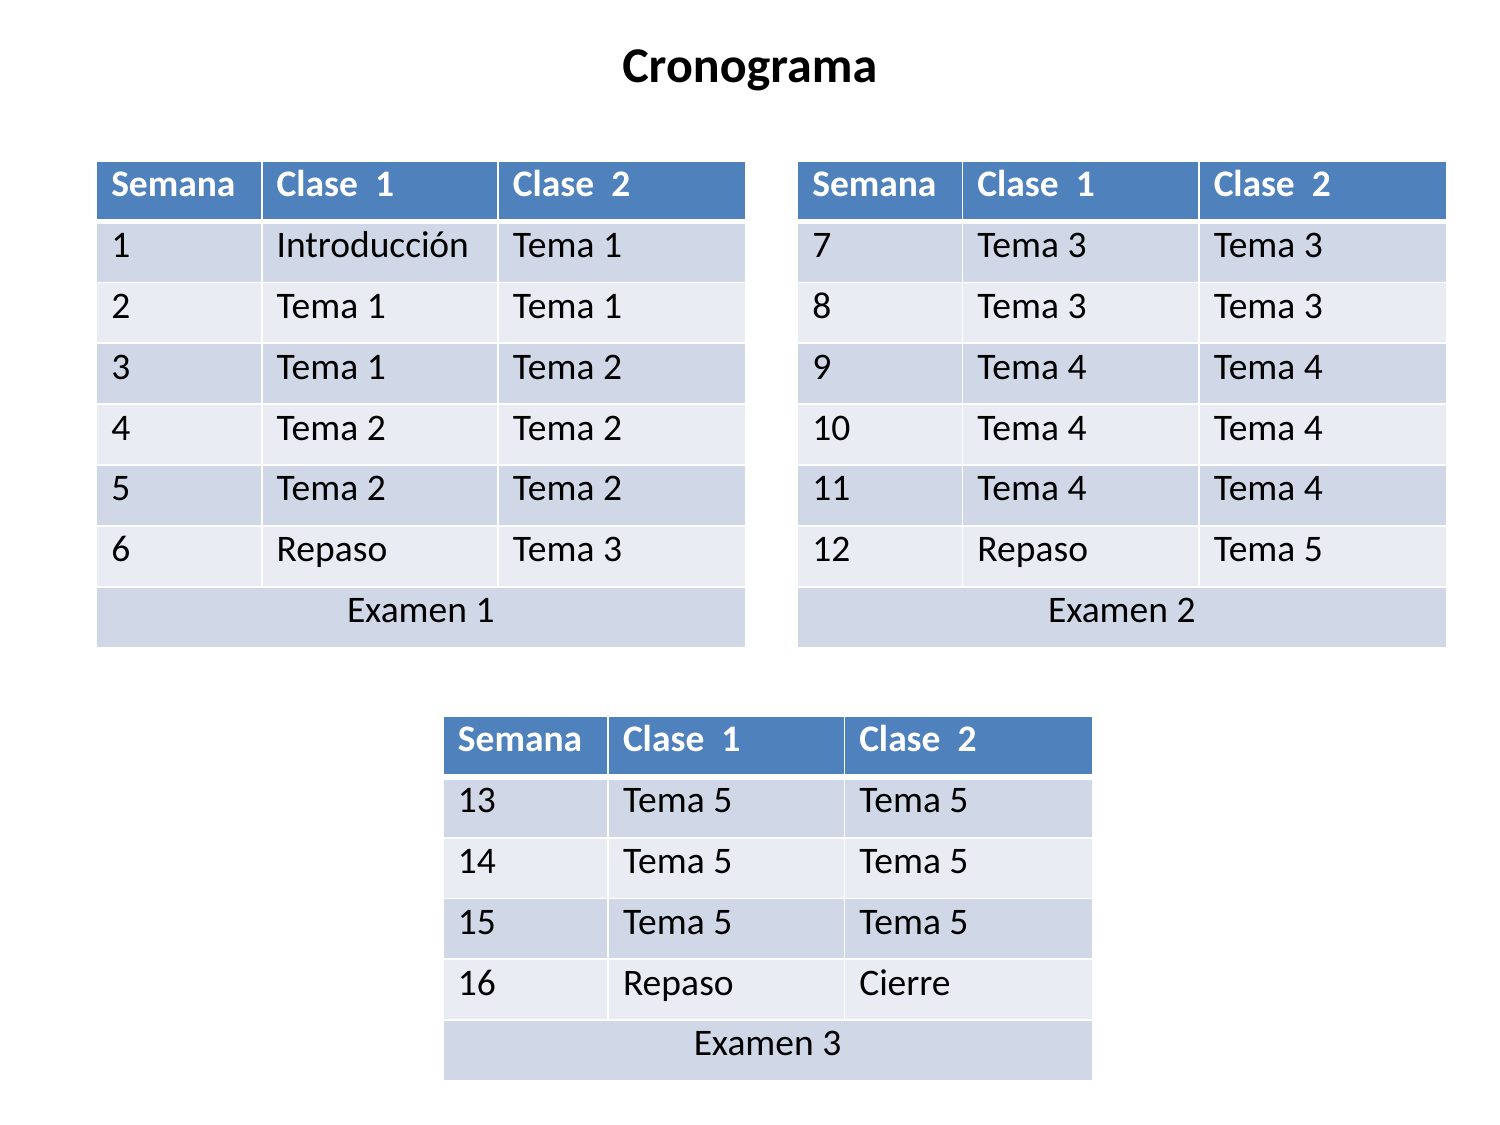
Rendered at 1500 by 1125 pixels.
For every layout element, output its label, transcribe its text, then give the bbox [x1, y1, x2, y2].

table_cell Examen 3 [444, 1021, 1092, 1080]
table_cell Repaso [609, 960, 844, 1019]
table_cell 15 [444, 899, 607, 958]
table_cell 2 [97, 283, 261, 342]
table_cell Tema 3 [963, 224, 1198, 282]
table_cell Tema 4 [1200, 344, 1446, 403]
table_header Semana [444, 717, 607, 774]
table_cell Tema 1 [263, 344, 497, 403]
text_box Cronograma [0, 25, 1500, 101]
table_cell Tema 1 [499, 224, 745, 282]
table_cell Tema 2 [263, 466, 497, 525]
table_cell Tema 5 [609, 839, 844, 898]
table_cell 16 [444, 960, 607, 1019]
table_cell 11 [798, 466, 962, 525]
table_cell 8 [798, 283, 962, 342]
table_cell Tema 4 [963, 344, 1198, 403]
table_cell 6 [97, 527, 261, 586]
table_cell Tema 5 [845, 839, 1092, 898]
table_cell Tema 5 [609, 899, 844, 958]
table_cell Introducción [263, 224, 497, 282]
table_cell 4 [97, 405, 261, 464]
table_cell Tema 5 [845, 899, 1092, 958]
table_header Clase 2 [1200, 162, 1446, 219]
table_cell 13 [444, 780, 607, 837]
table_cell Tema 2 [263, 405, 497, 464]
table_cell Repaso [963, 527, 1198, 586]
table_header Semana [798, 162, 962, 219]
table_cell 7 [798, 224, 962, 282]
table_cell Tema 3 [499, 527, 745, 586]
table_header Semana [97, 162, 261, 219]
table_cell Tema 3 [1200, 283, 1446, 342]
table_cell Tema 4 [963, 405, 1198, 464]
table_header Clase 2 [499, 162, 745, 219]
table_cell Tema 1 [499, 283, 745, 342]
table_cell 3 [97, 344, 261, 403]
table_cell Tema 5 [609, 780, 844, 837]
table_cell Tema 4 [1200, 405, 1446, 464]
table_cell 10 [798, 405, 962, 464]
table_cell Tema 5 [1200, 527, 1446, 586]
table_cell Tema 2 [499, 405, 745, 464]
table_cell Examen 2 [798, 588, 1446, 647]
table_cell 5 [97, 466, 261, 525]
table_header Clase 1 [263, 162, 497, 219]
table_cell Tema 2 [499, 466, 745, 525]
table_header Clase 2 [845, 717, 1092, 774]
table_cell Examen 1 [97, 588, 745, 647]
table_cell Repaso [263, 527, 497, 586]
table_cell 14 [444, 839, 607, 898]
table_cell Tema 4 [963, 466, 1198, 525]
table_cell 1 [97, 224, 261, 282]
table_cell Tema 4 [1200, 466, 1446, 525]
table_header Clase 1 [963, 162, 1198, 219]
table_cell Tema 3 [1200, 224, 1446, 282]
table_cell Tema 1 [263, 283, 497, 342]
table_cell Tema 5 [845, 780, 1092, 837]
table_cell 12 [798, 527, 962, 586]
table_cell Tema 3 [963, 283, 1198, 342]
table_cell Tema 2 [499, 344, 745, 403]
table_cell Cierre [845, 960, 1092, 1019]
table_header Clase 1 [609, 717, 844, 774]
table_cell 9 [798, 344, 962, 403]
